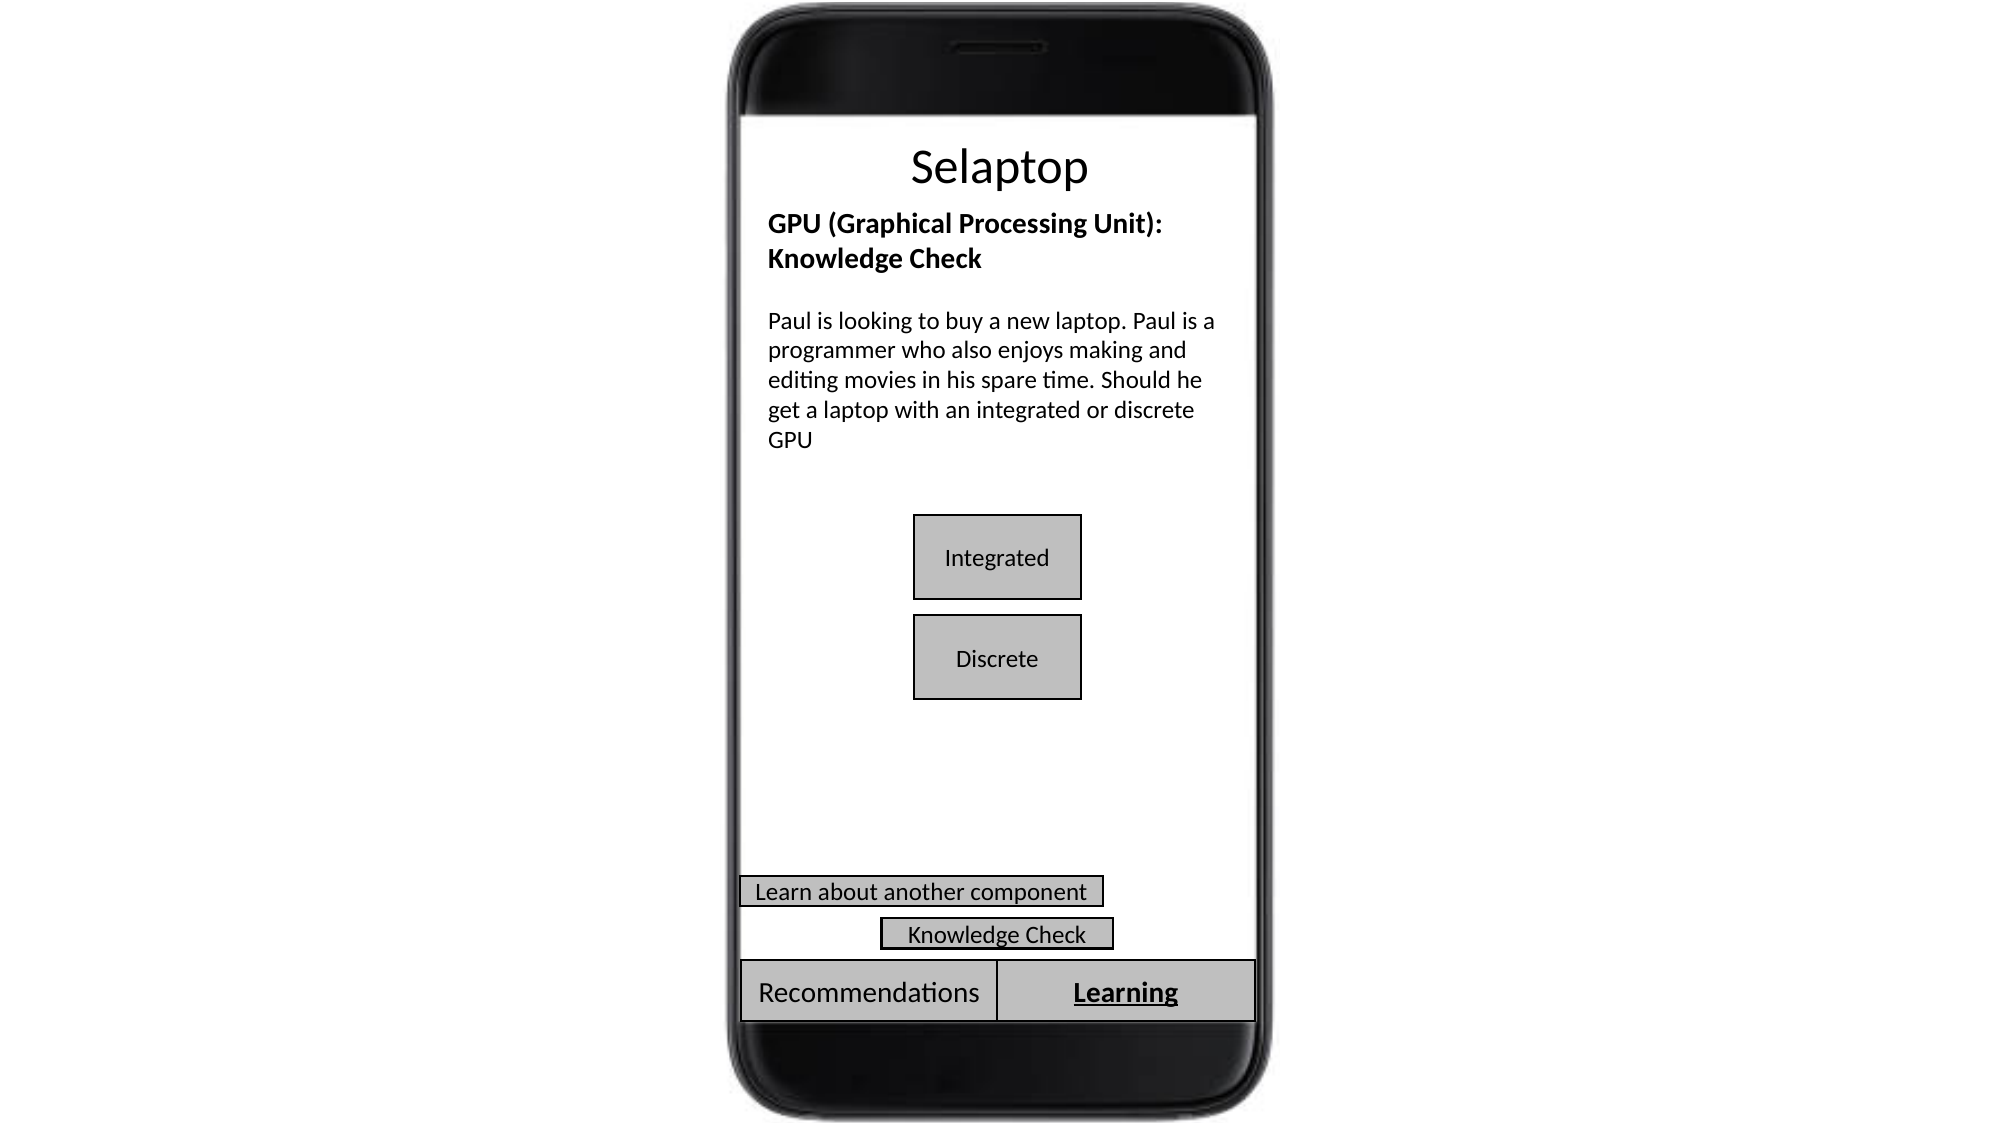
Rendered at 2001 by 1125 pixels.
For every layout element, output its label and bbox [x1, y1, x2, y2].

picture [720, 2, 1280, 1123]
